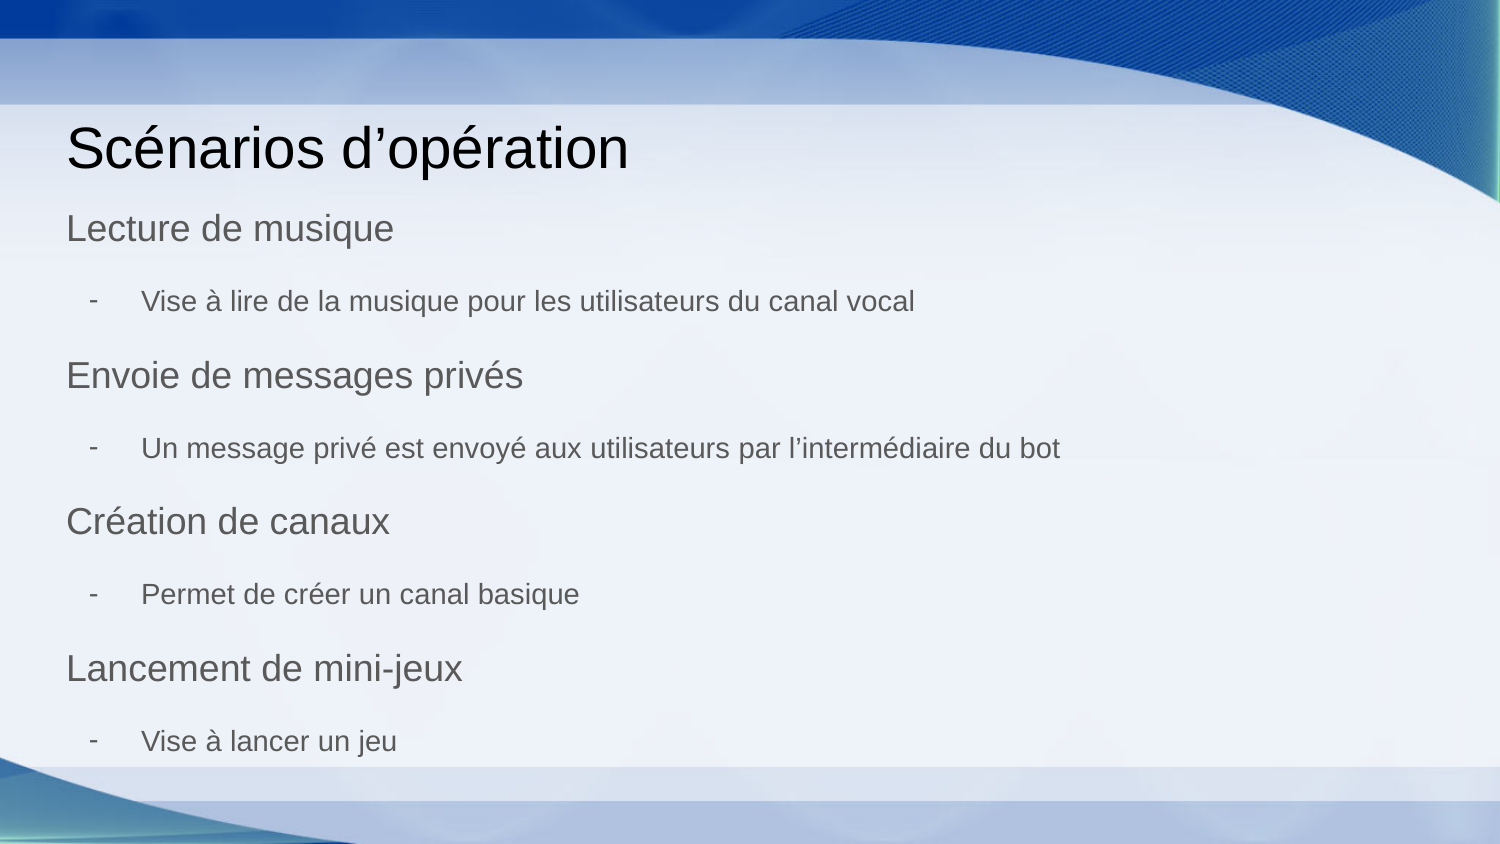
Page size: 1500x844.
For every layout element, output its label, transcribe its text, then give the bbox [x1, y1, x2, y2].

picture [0, 0, 1500, 844]
list Lecture de musique Vise à lire de la musique pour les utilisateurs du canal vocal Envoie de messages privés Un message privé est envoyé aux utilisateurs par l’intermédiaire du bot Création de canaux Permet de créer un canal basique Lancement de mini-jeux Vise à lancer un jeu [51, 189, 1449, 796]
title Scénarios d’opération [51, 95, 1449, 189]
